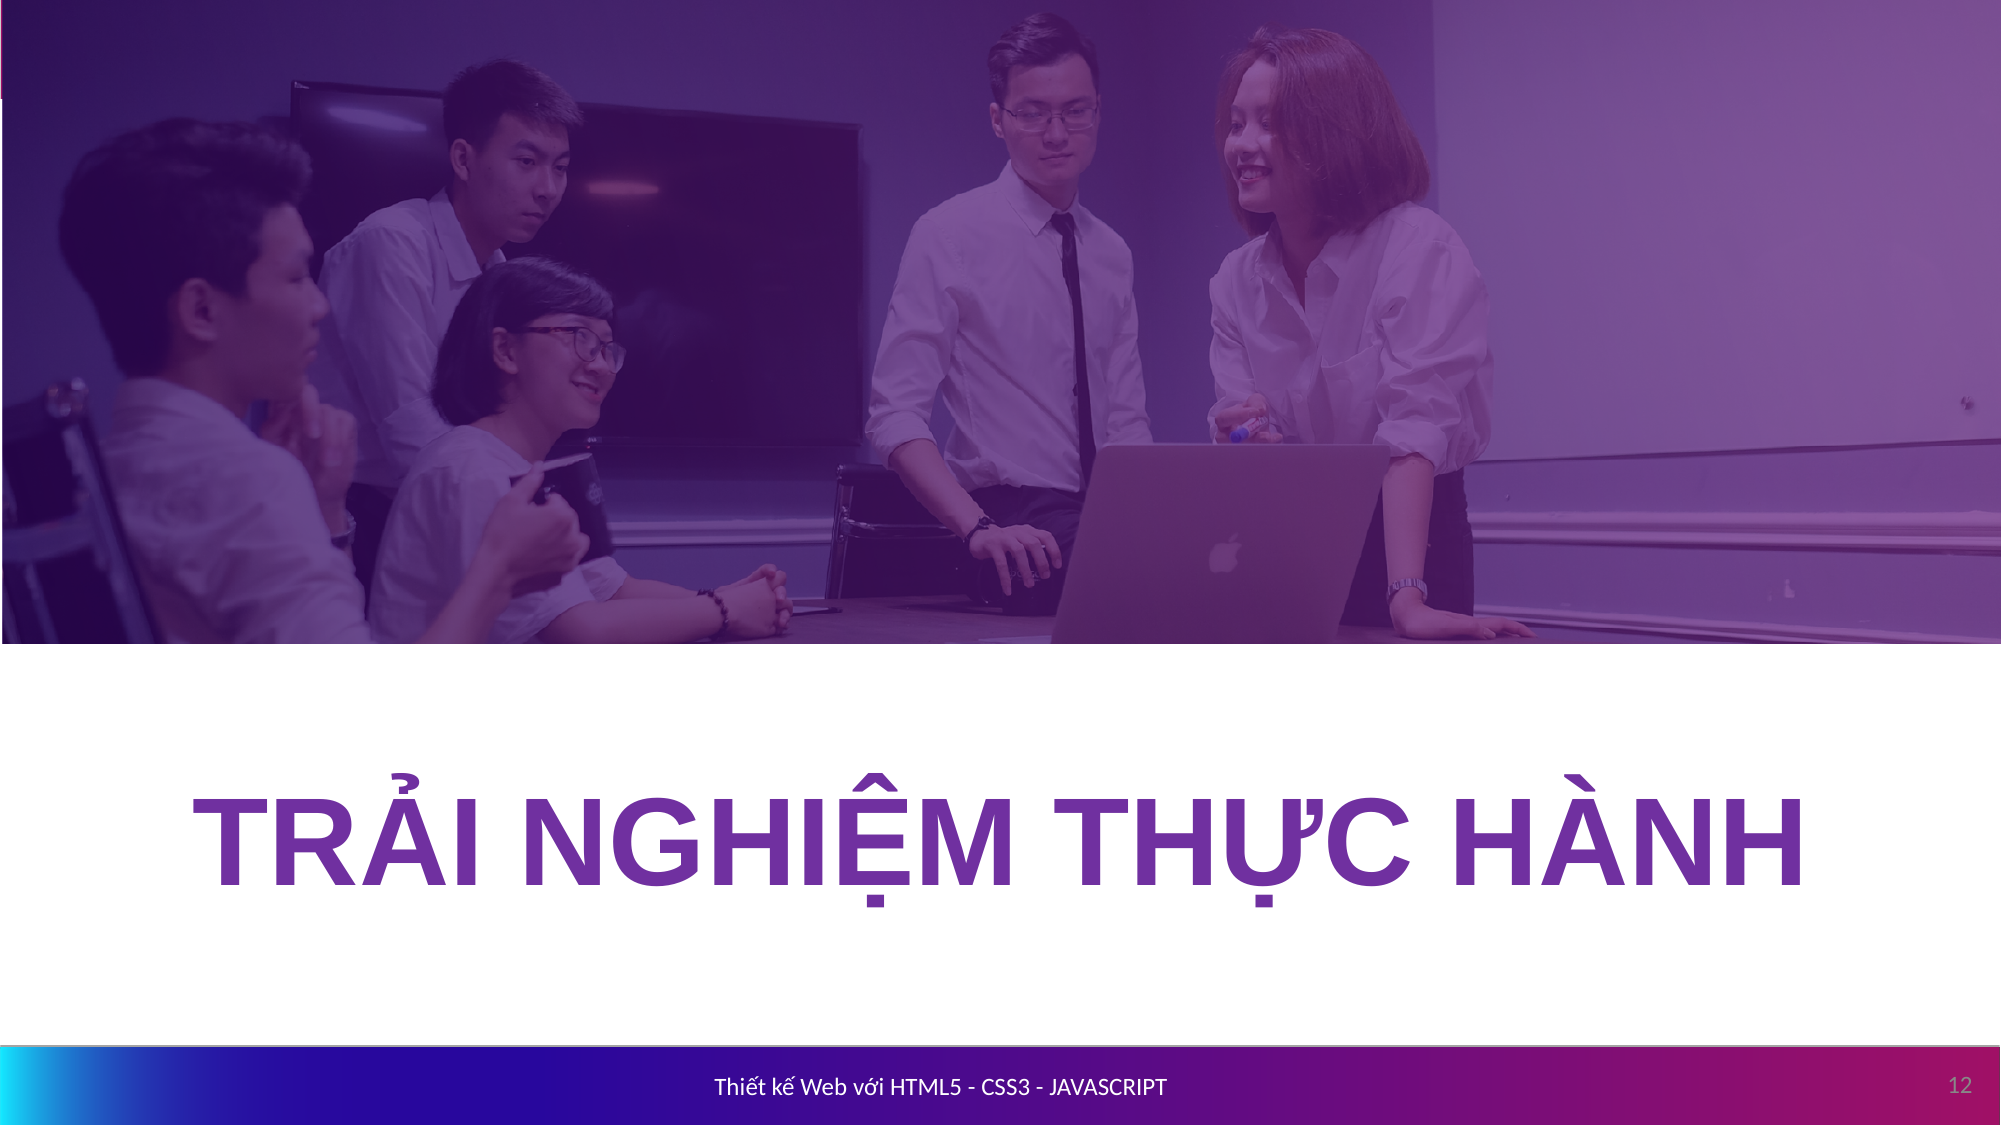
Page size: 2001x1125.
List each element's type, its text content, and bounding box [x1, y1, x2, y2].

text_box TRẢI NGHIỆM THỰC HÀNH [67, 678, 1936, 918]
picture [0, 1045, 2000, 1125]
picture [0, 0, 2001, 644]
